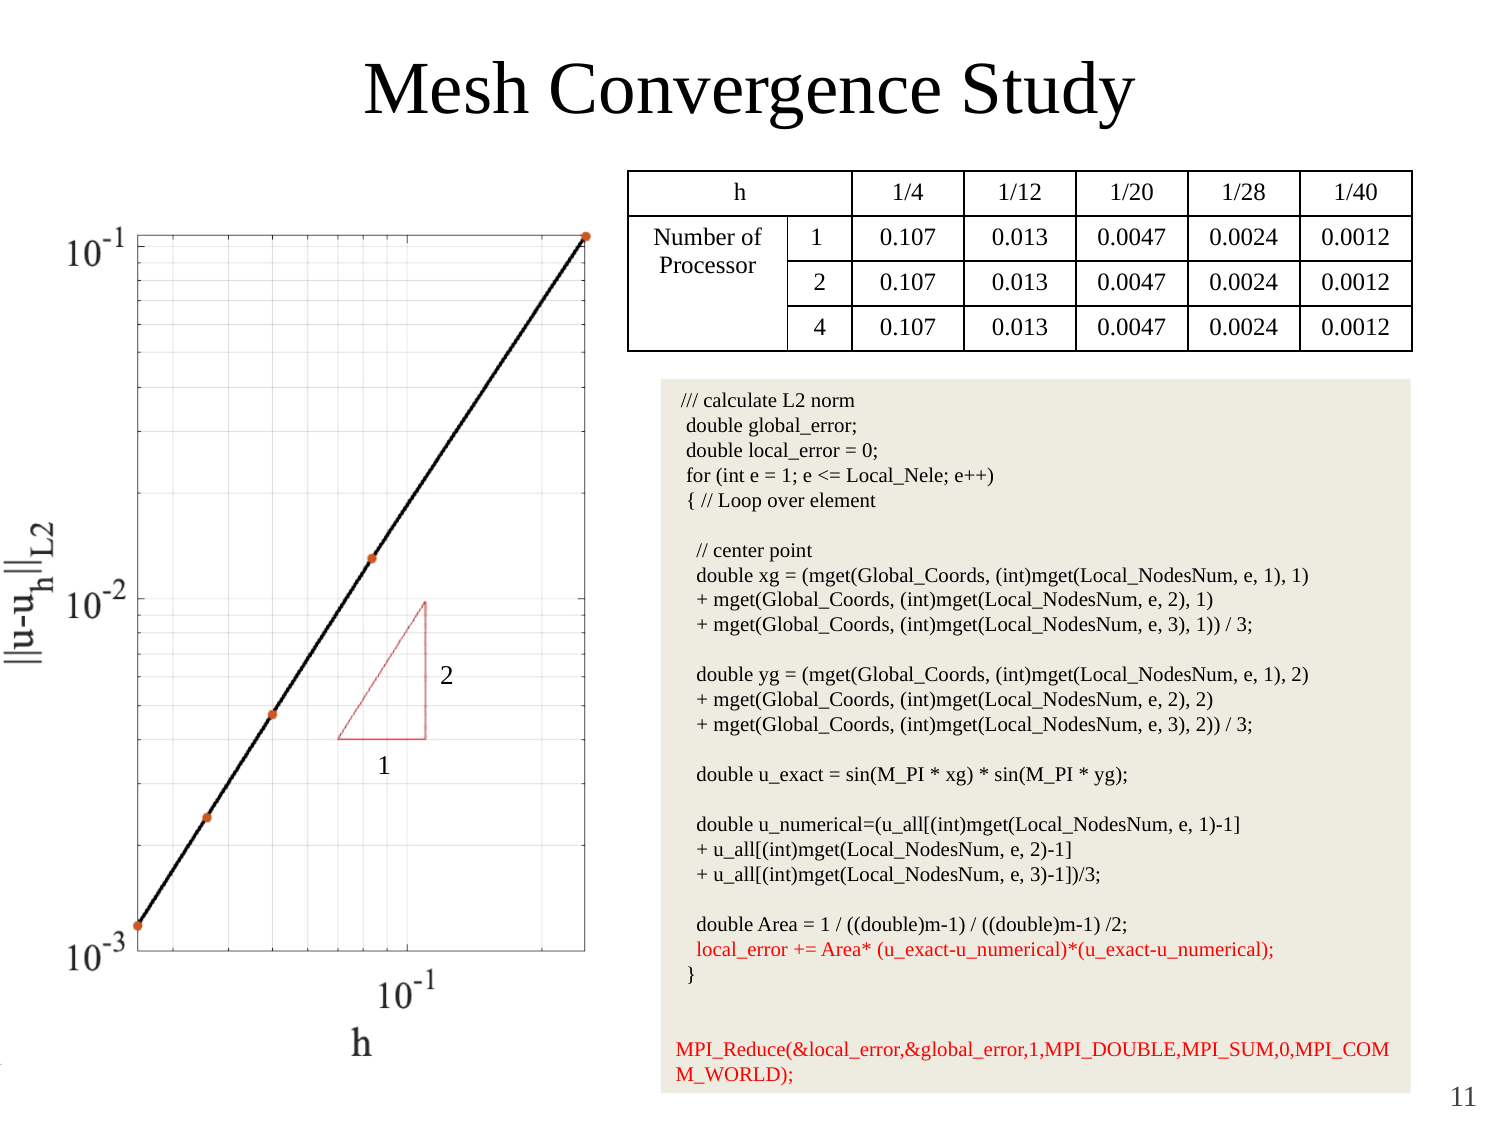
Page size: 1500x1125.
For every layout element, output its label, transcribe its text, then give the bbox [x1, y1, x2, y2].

table_cell Number of Processor [629, 217, 787, 350]
table_header 1/4 [853, 172, 963, 215]
table_header 1/28 [1189, 172, 1299, 215]
table_cell 0.107 [853, 262, 963, 305]
table_cell 0.013 [965, 307, 1075, 350]
title Mesh Convergence Study [7, 24, 1493, 143]
table_cell 2 [788, 262, 851, 305]
table_cell 0.0012 [1301, 217, 1411, 260]
table_cell 0.0024 [1189, 262, 1299, 305]
table_cell 0.0047 [1077, 262, 1187, 305]
table_header h [629, 172, 851, 215]
table_cell 0.0047 [1077, 217, 1187, 260]
table_cell 0.0024 [1189, 217, 1299, 260]
table_cell 0.0012 [1301, 262, 1411, 305]
text_box /// calculate L2 norm double global_error; double local_error = 0; for (int e = 1; e <= Local_Nele; e++) { // Loop over element // center point double xg = (mget(Global_Coords, (int)mget(Local_NodesNum, e, 1), 1) + mget(Global_Coords, (int)mget(Local_NodesNum, e, 2), 1) + mget(Global_Coords, (int)mget(Local_NodesNum, e, 3), 1)) / 3; double yg = (mget(Global_Coords, (int)mget(Local_NodesNum, e, 1), 2) + mget(Global_Coords, (int)mget(Local_NodesNum, e, 2), 2) + mget(Global_Coords, (int)mget(Local_NodesNum, e, 3), 2)) / 3; double u_exact = sin(M_PI * xg) * sin(M_PI * yg); double u_numerical=(u_all[(int)mget(Local_NodesNum, e, 1)-1] + u_all[(int)mget(Local_NodesNum, e, 2)-1] + u_all[(int)mget(Local_NodesNum, e, 3)-1])/3; double Area = 1 / ((double)m-1) / ((double)m-1) /2; local_error += Area* (u_exact-u_numerical)*(u_exact-u_numerical); } MPI_Reduce(&local_error,&global_error,1,MPI_DOUBLE,MPI_SUM,0,MPI_COMM_WORLD); [660, 378, 1411, 1094]
table_cell 0.0012 [1301, 307, 1411, 350]
table_cell 0.013 [965, 217, 1075, 260]
table_cell 0.107 [853, 307, 963, 350]
table_header 1/40 [1301, 172, 1411, 215]
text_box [0, 202, 617, 1066]
table_header 1/20 [1077, 172, 1187, 215]
table_cell 0.013 [965, 262, 1075, 305]
table_header 1/12 [965, 172, 1075, 215]
table_cell 1 [788, 217, 851, 260]
table_cell 4 [788, 307, 851, 350]
slide_number 11 [1425, 1062, 1485, 1113]
table_cell 0.0024 [1189, 307, 1299, 350]
table_cell 0.0047 [1077, 307, 1187, 350]
table_cell 0.107 [853, 217, 963, 260]
